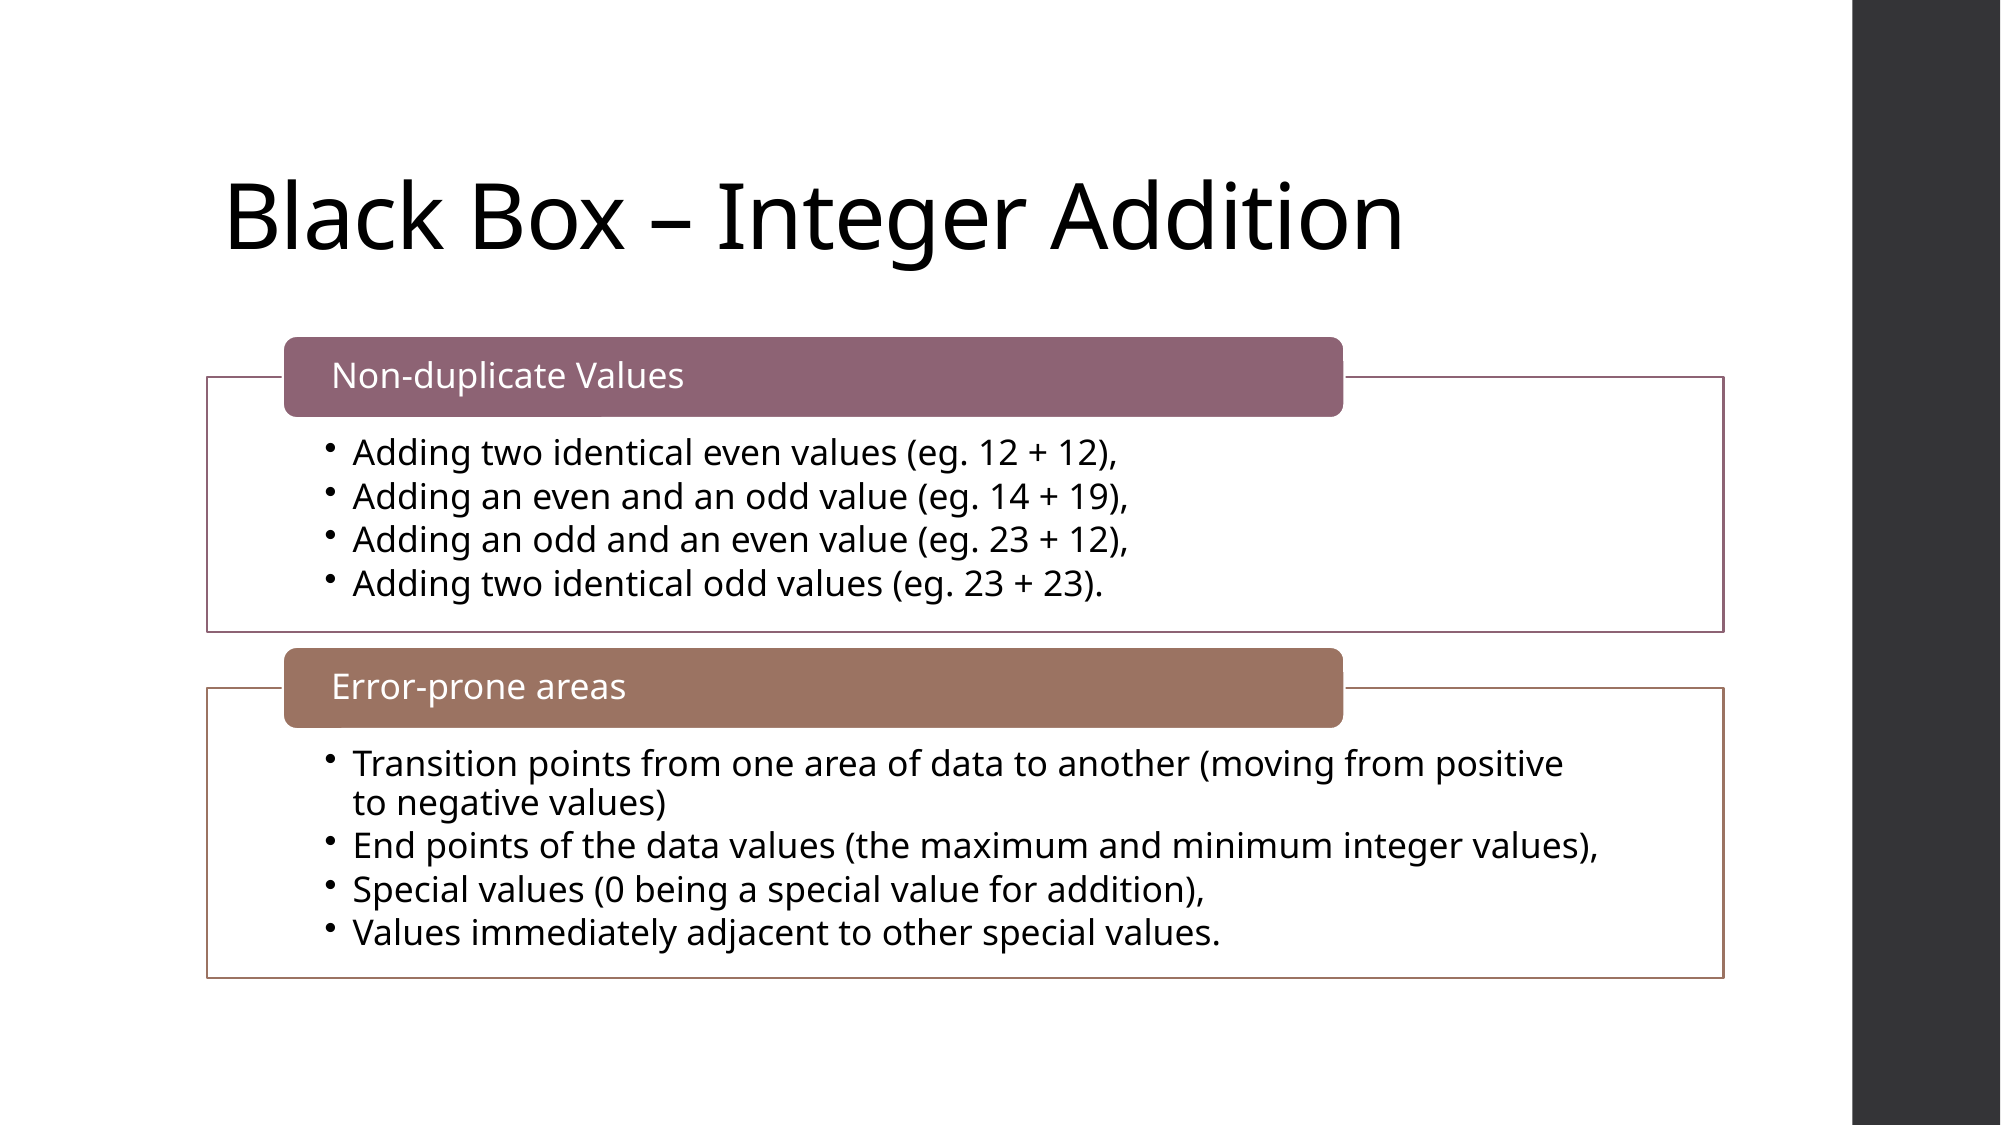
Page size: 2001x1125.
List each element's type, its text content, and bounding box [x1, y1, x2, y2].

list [206, 299, 1724, 1015]
title Black Box – Integer Addition [206, 60, 1797, 278]
